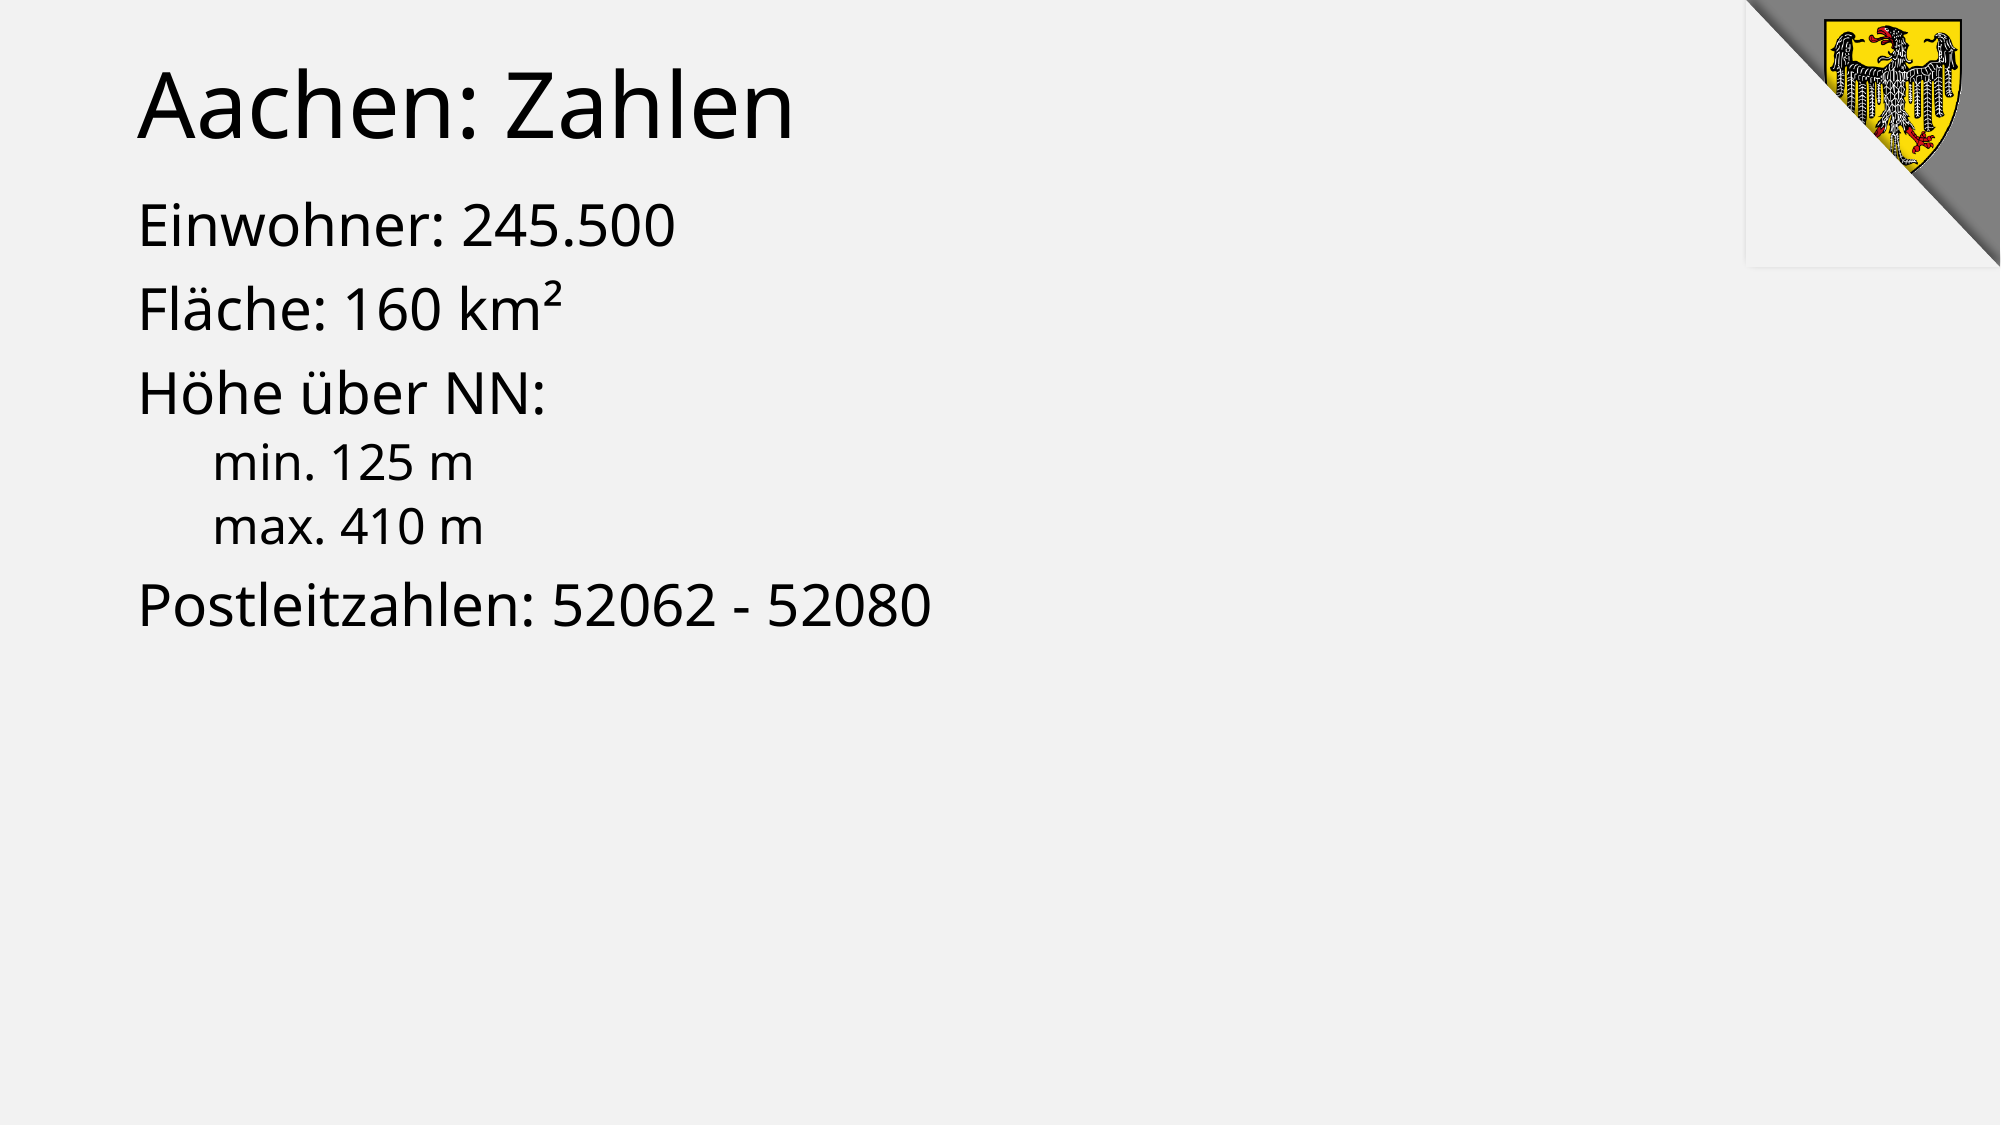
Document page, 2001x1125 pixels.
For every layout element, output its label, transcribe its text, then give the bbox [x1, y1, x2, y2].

title Aachen: Zahlen [137, 59, 1863, 173]
list Einwohner: 245.500 Fläche: 160 km² Höhe über NN: min. 125 m max. 410 m Postleitzahlen: 52062 - 52080 [137, 196, 1863, 1083]
picture [1824, 19, 1962, 186]
